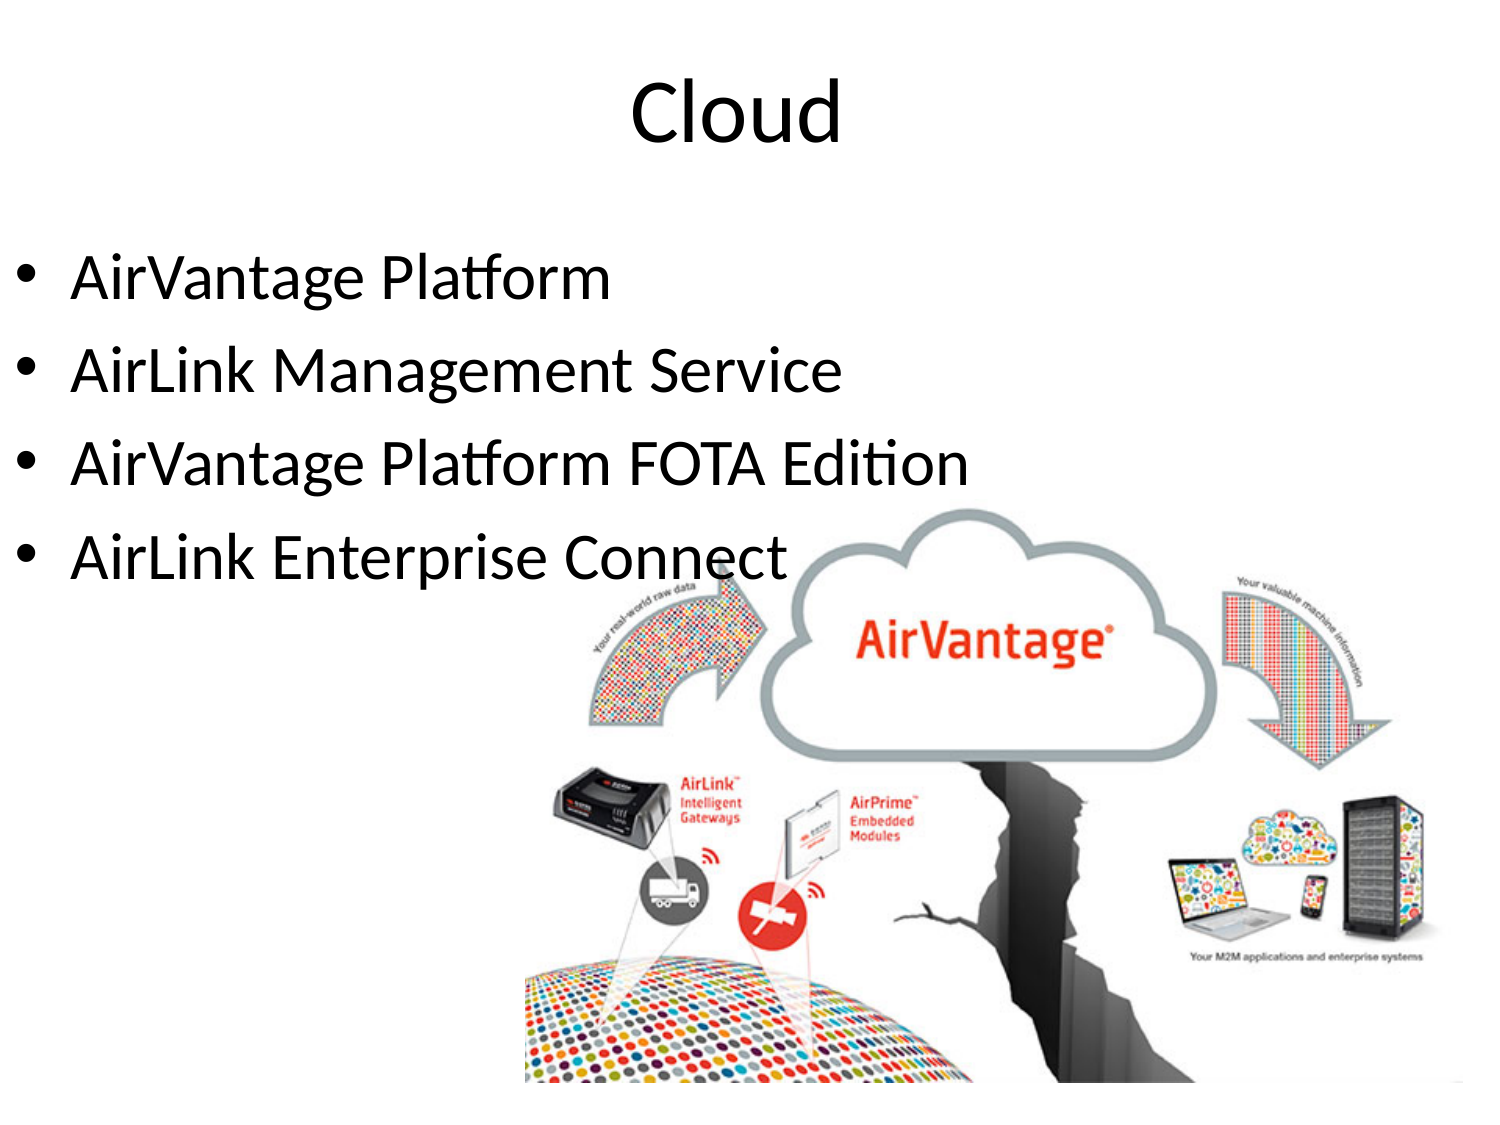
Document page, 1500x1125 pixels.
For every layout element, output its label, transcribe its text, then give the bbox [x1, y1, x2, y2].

list AirVantage Platform AirLink Management Service AirVantage Platform FOTA Edition AirLink Enterprise Connect [0, 224, 1350, 968]
title Cloud [62, 12, 1413, 200]
picture [524, 499, 1463, 1084]
